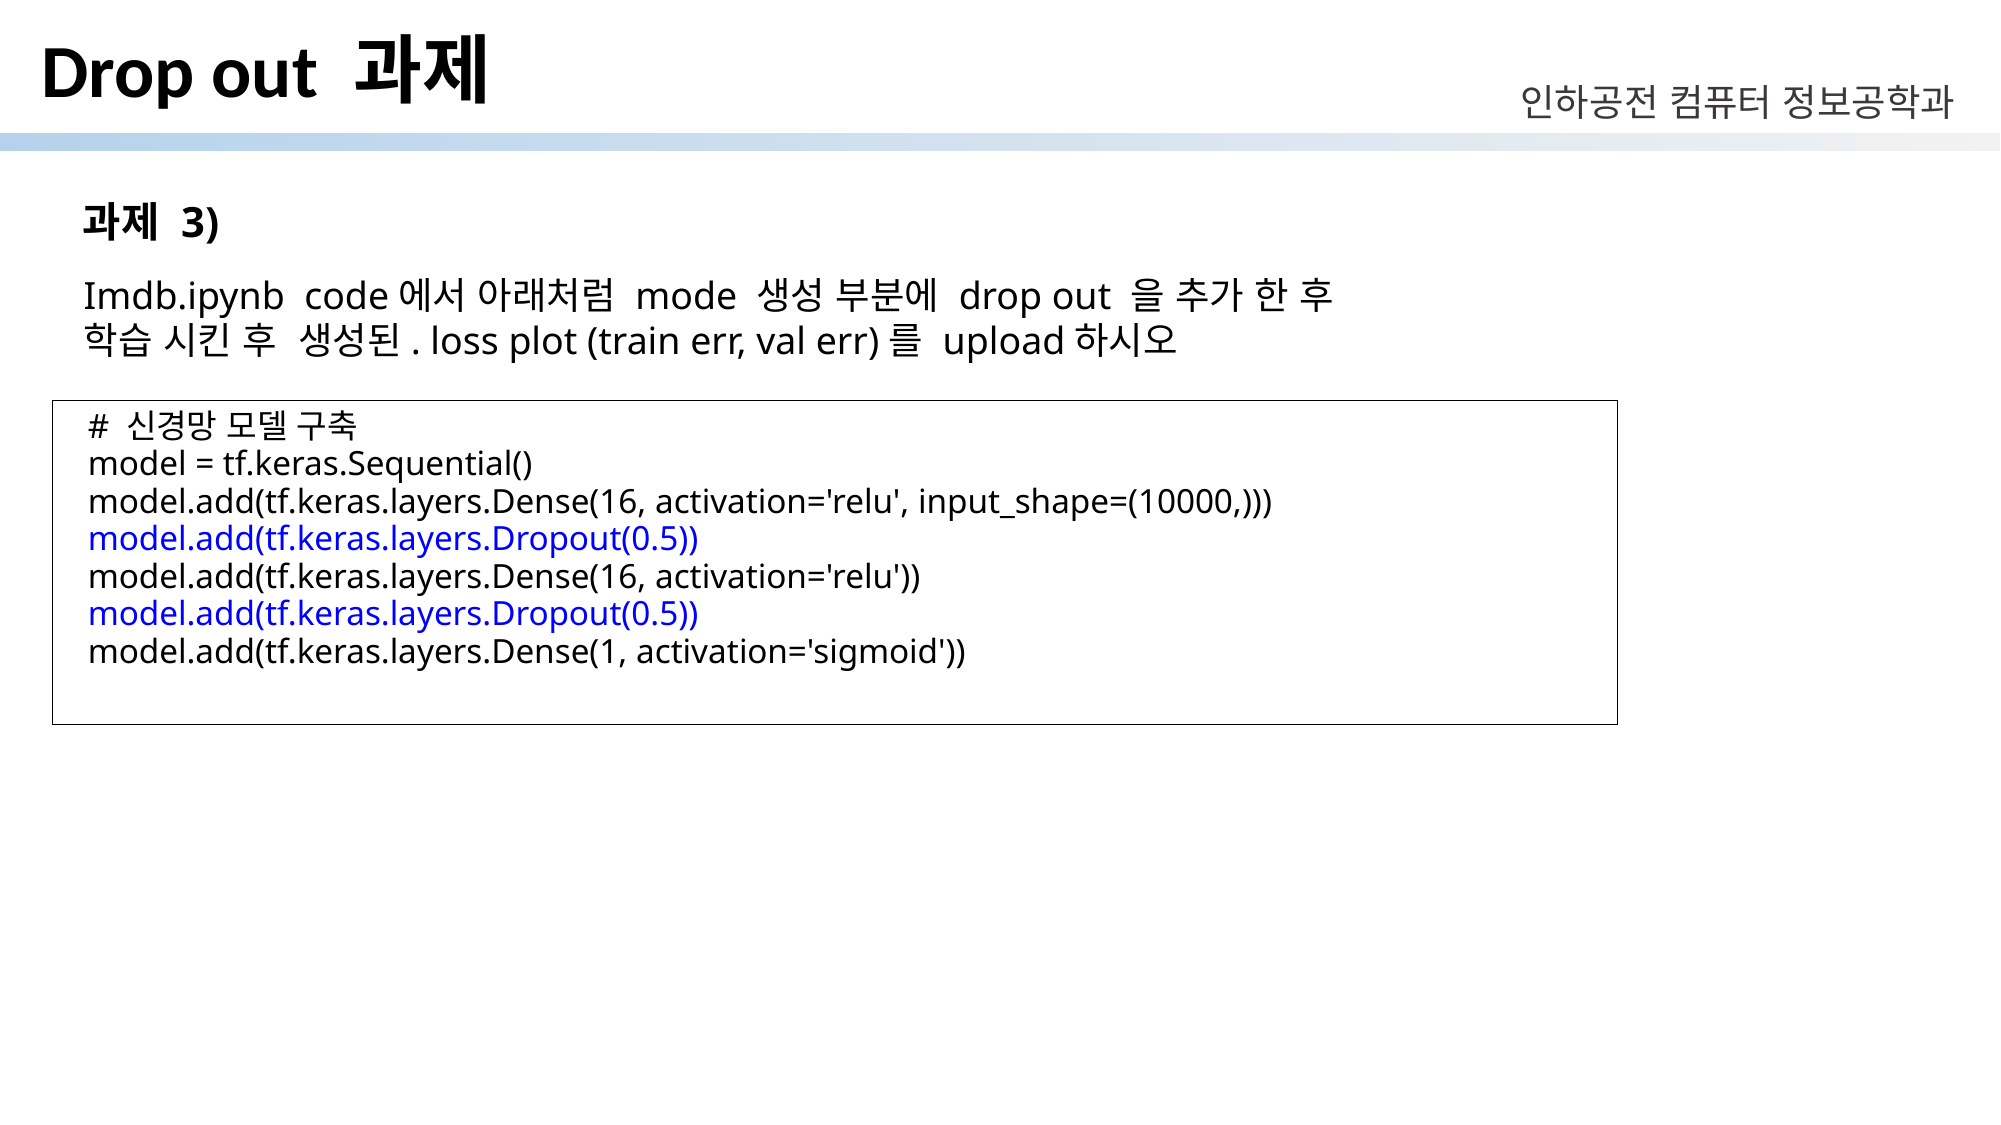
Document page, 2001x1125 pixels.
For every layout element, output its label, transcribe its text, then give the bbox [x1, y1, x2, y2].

text_box 과제 3) [67, 187, 235, 253]
title Drop out 과제 [17, 15, 2000, 131]
text_box Imdb.ipynb code에서 아래처럼 mode 생성 부분에 drop out 을 추가 한 후 학습 시킨 후 생성된. loss plot (train err, val err)를 upload하시오 [69, 265, 1360, 370]
text_box # 신경망 모델 구축 model = tf.keras.Sequential() model.add(tf.keras.layers.Dense(16, activation='relu', input_shape=(10000,))) model.add(tf.keras.layers.Dropout(0.5)) model.add(tf.keras.layers.Dense(16, activation='relu')) model.add(tf.keras.layers.Dropout(0.5)) model.add(tf.keras.layers.Dense(1, activation='sigmoid')) [52, 400, 1618, 725]
